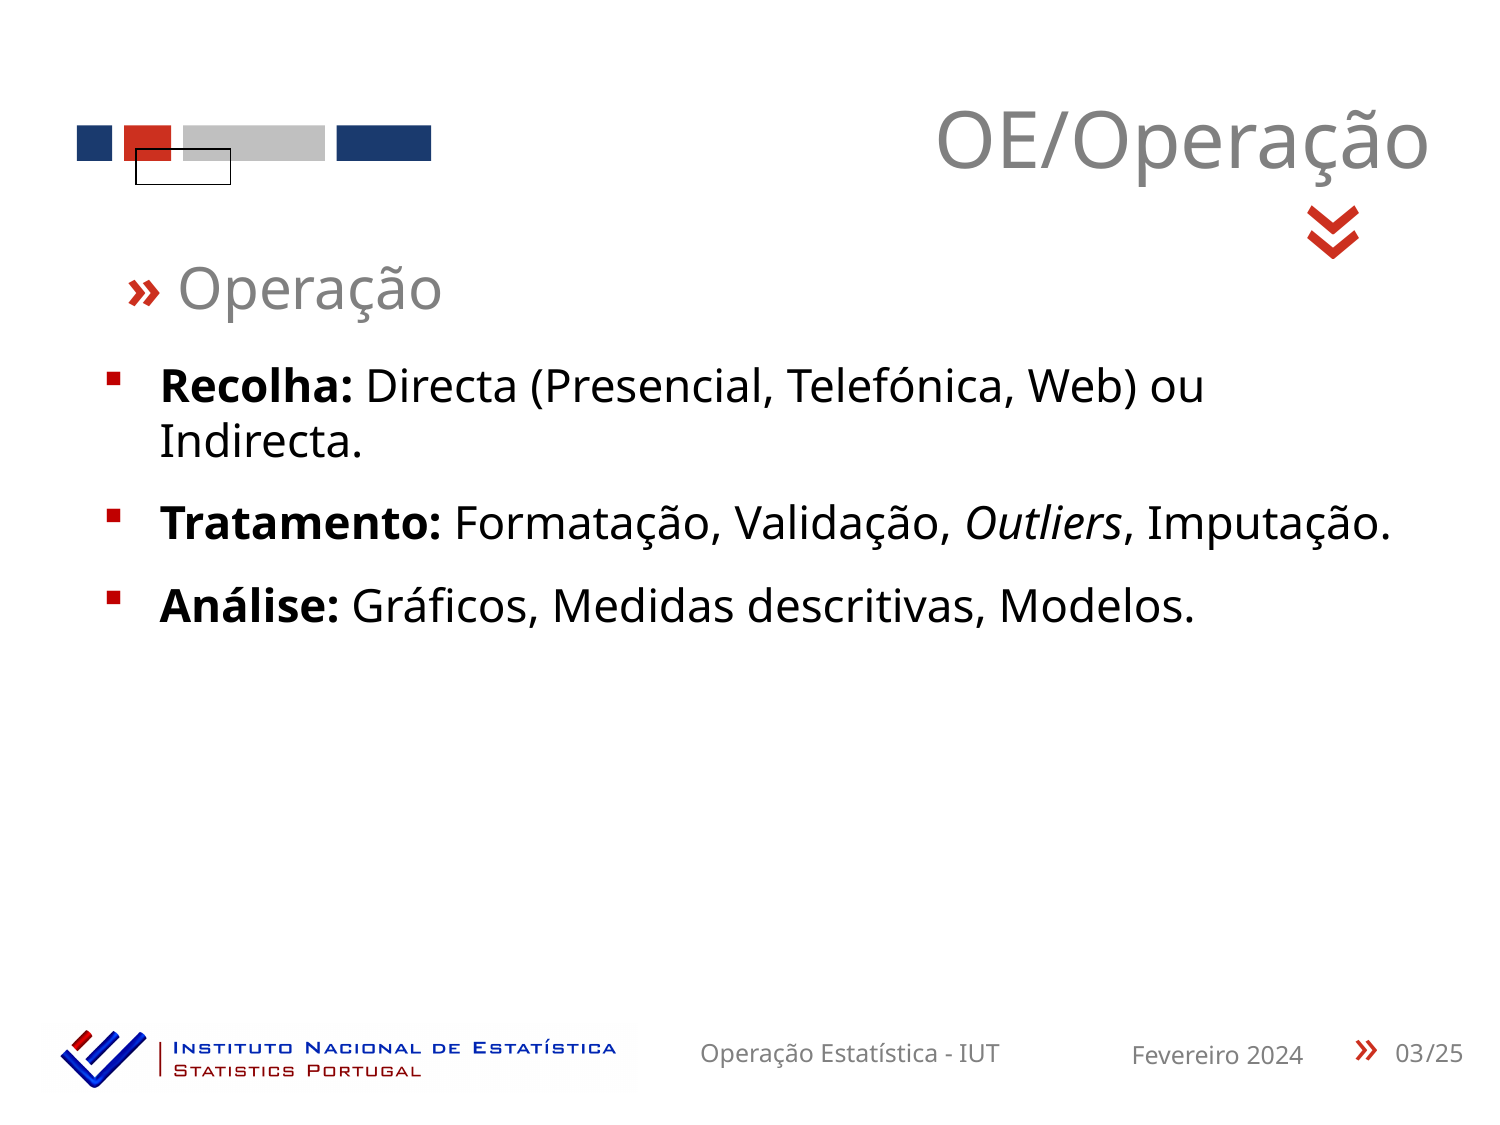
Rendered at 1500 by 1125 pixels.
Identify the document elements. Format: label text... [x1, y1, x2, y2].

text_box Recolha: Directa (Presencial, Telefónica, Web) ou Indirecta. Tratamento: Formatação, Validação, Outliers, Imputação. Análise: Gráficos, Medidas descritivas, Modelos. [88, 349, 1424, 639]
text_box » Operação [112, 243, 1377, 329]
text_box 03 [1380, 1029, 1447, 1075]
text_box OE/Operação [454, 66, 1447, 207]
text_box « [1234, 207, 1400, 280]
picture [41, 1023, 638, 1093]
